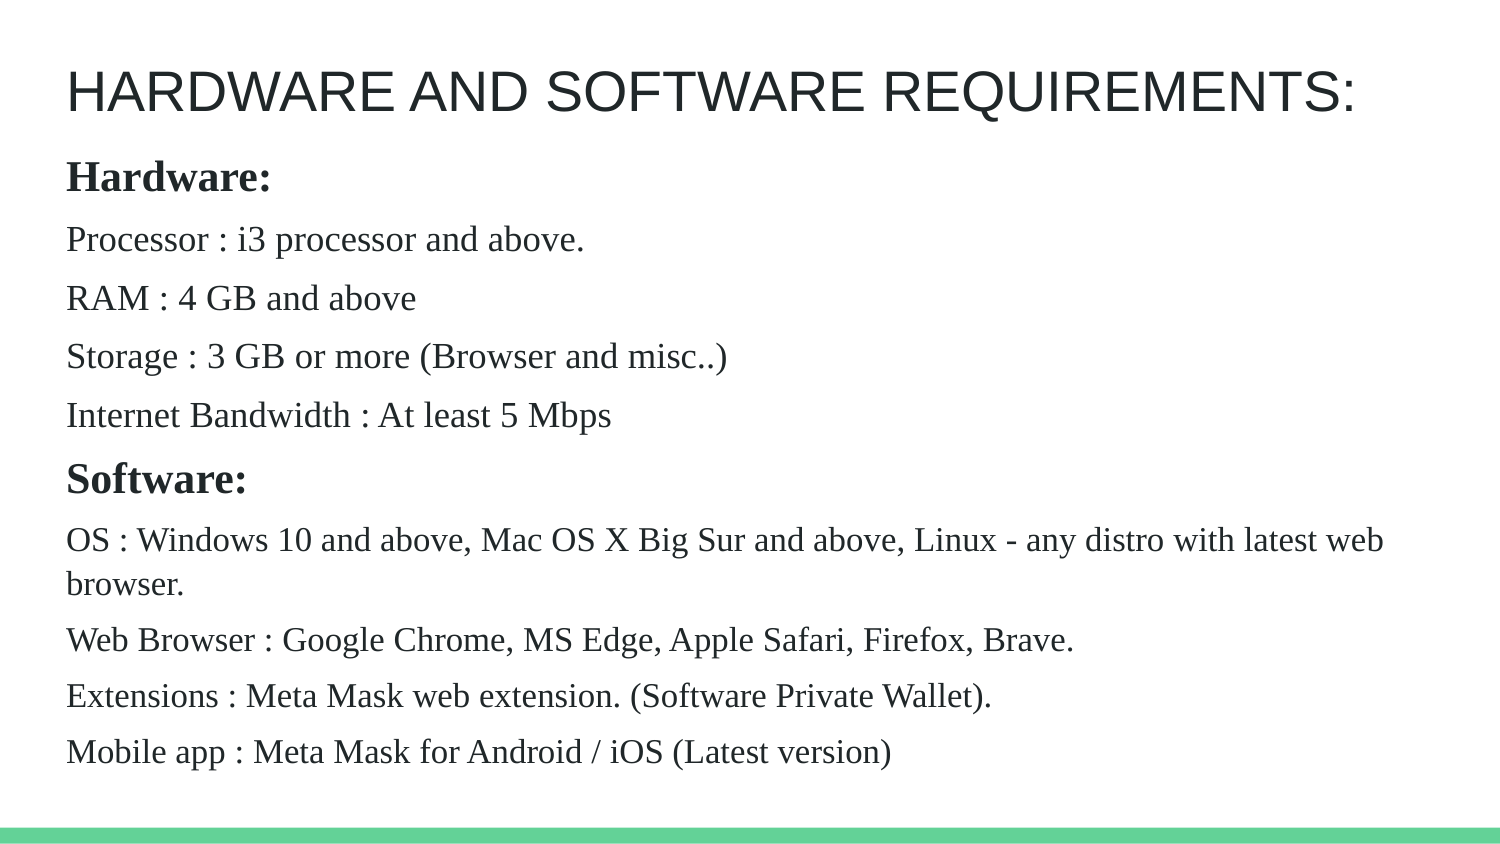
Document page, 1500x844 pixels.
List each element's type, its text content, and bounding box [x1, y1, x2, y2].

title HARDWARE AND SOFTWARE REQUIREMENTS: [51, 44, 1449, 130]
list Hardware: Processor : i3 processor and above. RAM : 4 GB and above Storage : 3 GB or more (Browser and misc..) Internet Bandwidth : At least 5 Mbps Software: OS : Windows 10 and above, Mac OS X Big Sur and above, Linux - any distro with latest web browser. Web Browser : Google Chrome, MS Edge, Apple Safari, Firefox, Brave. Extensions : Meta Mask web extension. (Software Private Wallet). Mobile app : Meta Mask for Android / iOS (Latest version) [51, 130, 1449, 801]
